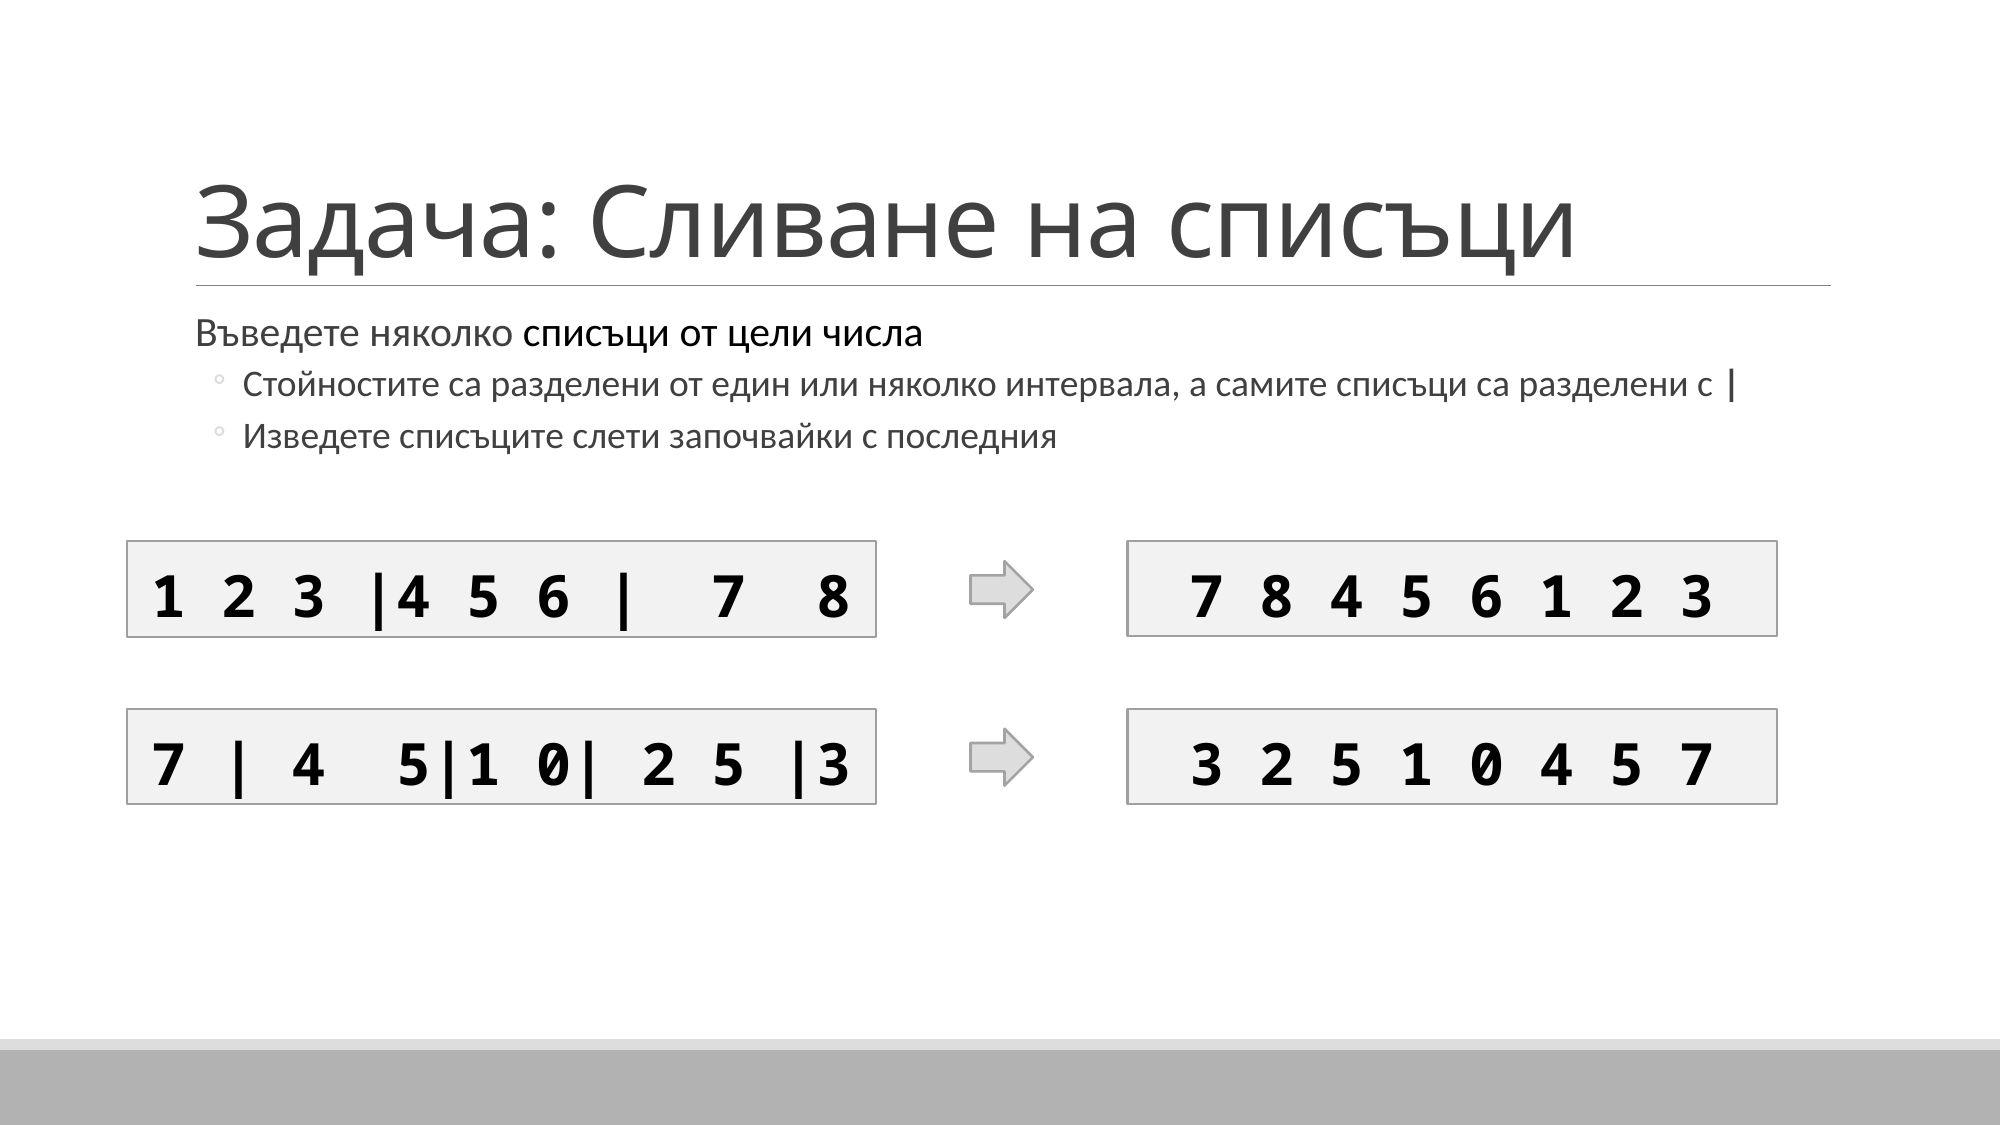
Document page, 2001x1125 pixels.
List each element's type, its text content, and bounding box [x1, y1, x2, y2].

text_box [969, 727, 1034, 787]
list Въведете няколко списъци от цели числа Стойностите са разделени от един или няколко интервала, а самите списъци са разделени с | Изведете списъците слети започвайки с последния [180, 302, 1830, 963]
text_box [969, 559, 1034, 620]
text_box 7 8 4 5 6 1 2 3 [1127, 541, 1777, 637]
title Задача: Сливане на списъци [180, 47, 1830, 285]
text_box 1 2 3 |4 5 6 | 7 8 [126, 541, 876, 637]
text_box 7 | 4 5|1 0| 2 5 |3 [126, 709, 876, 805]
text_box 3 2 5 1 0 4 5 7 [1127, 708, 1777, 805]
